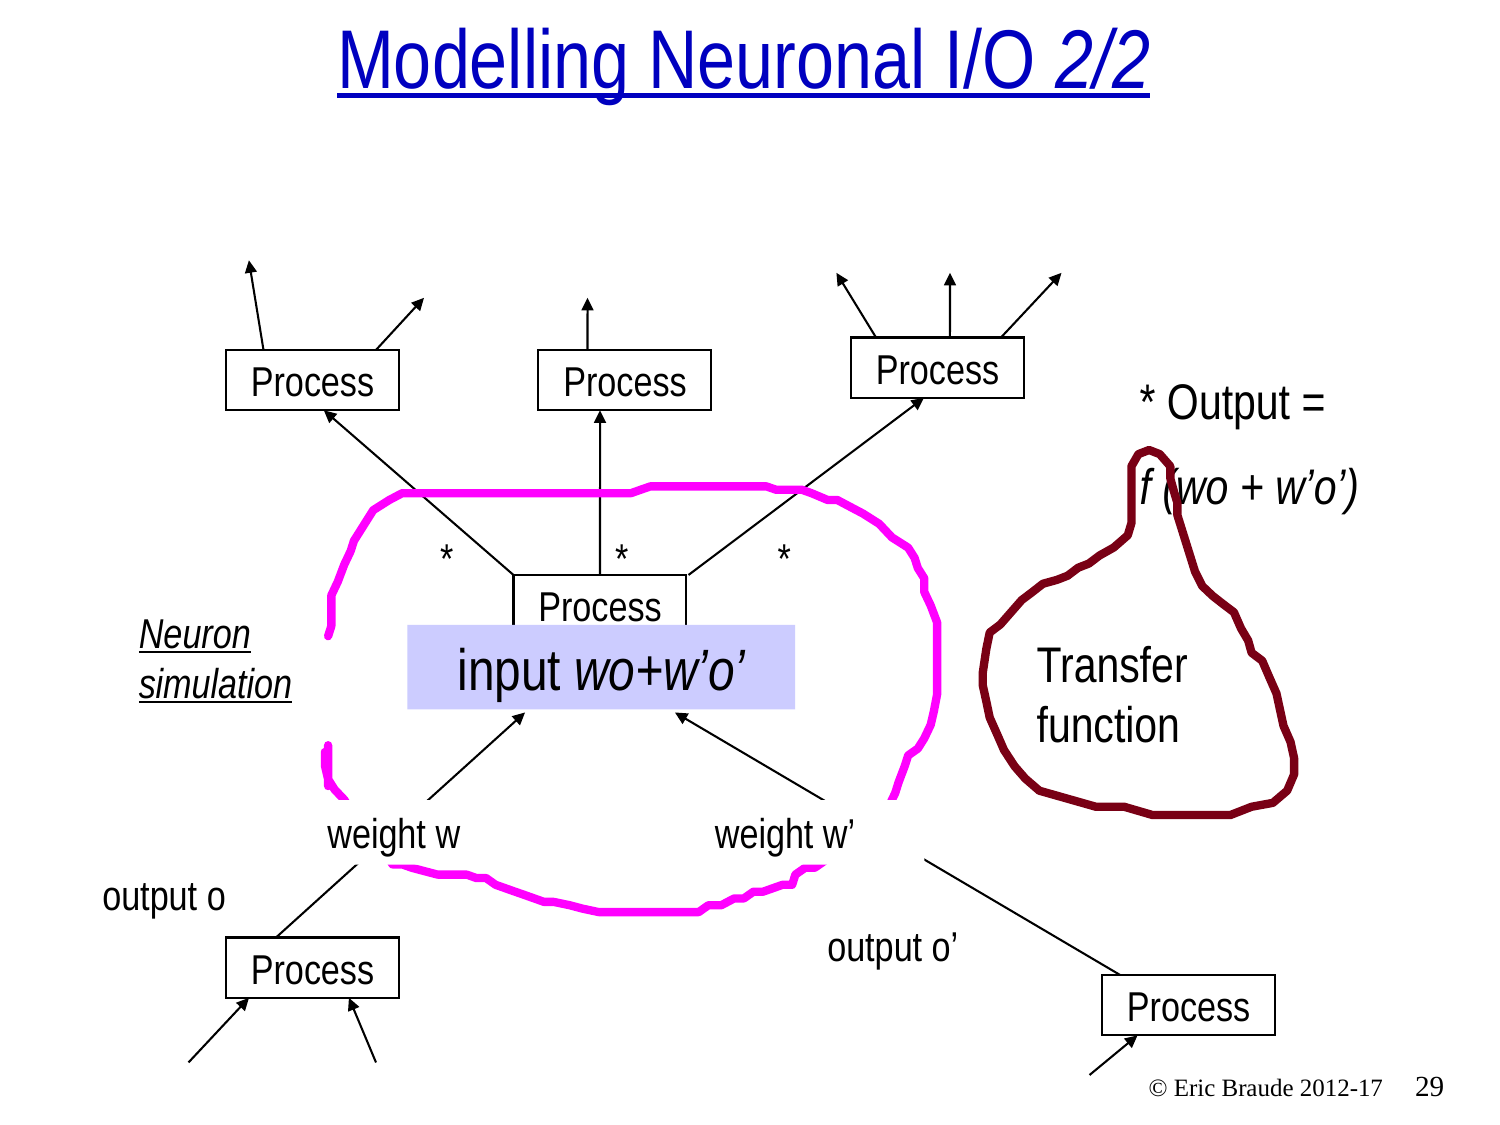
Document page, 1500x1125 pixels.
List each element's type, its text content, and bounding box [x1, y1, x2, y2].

title Modelling Neuronal I/O 2/2 [0, 31, 1488, 113]
text_box * Output = f (wo + w’o’) [1124, 362, 1475, 522]
text_box Process [1102, 975, 1275, 1036]
text_box [375, 297, 424, 351]
text_box [244, 260, 264, 350]
text_box [581, 297, 594, 350]
text_box [1000, 272, 1062, 338]
text_box Process [226, 350, 399, 411]
text_box [593, 410, 607, 493]
text_box output o’ [812, 912, 1075, 978]
text_box output o [87, 861, 337, 926]
text_box Process [226, 937, 399, 998]
text_box weight w [312, 800, 537, 865]
text_box [802, 398, 924, 489]
text_box [1089, 1035, 1138, 1076]
text_box Process [538, 350, 712, 411]
text_box input wo+w’o’ [407, 624, 796, 710]
text_box [836, 272, 877, 338]
text_box [188, 997, 249, 1063]
text_box weight w’ [699, 800, 925, 865]
text_box [982, 450, 1295, 816]
text_box [943, 272, 957, 338]
text_box [348, 997, 377, 1063]
text_box [324, 486, 938, 913]
text_box [324, 411, 420, 493]
text_box Process [850, 337, 1024, 398]
text_box Neuron simulation [123, 599, 325, 714]
